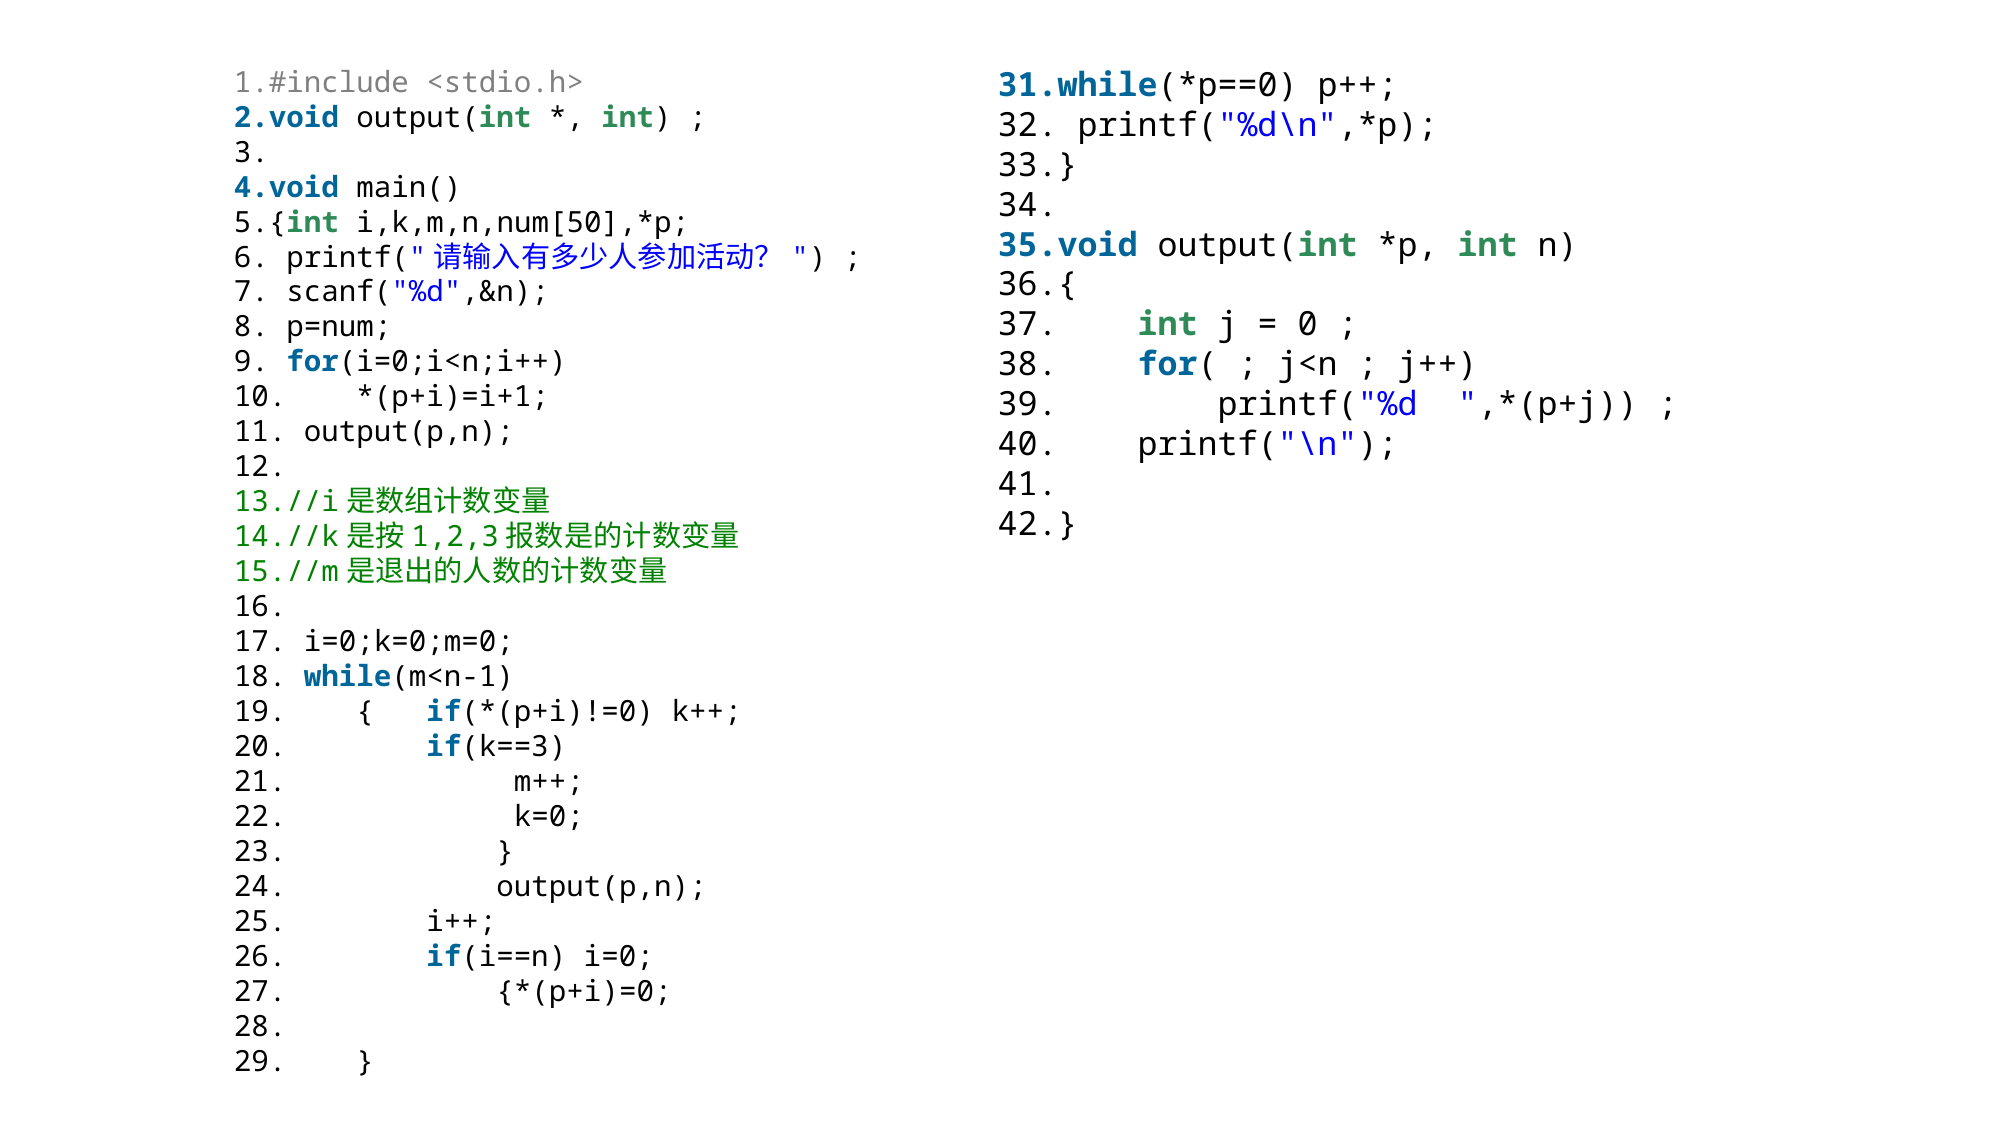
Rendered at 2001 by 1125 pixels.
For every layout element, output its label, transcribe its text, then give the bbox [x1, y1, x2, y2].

text_box while(*p==0) p++; printf("%d\n",*p); } void output(int *p, int n) { int j = 0 ; for( ; j<n ; j++) printf("%d ",*(p+j)) ; printf("\n"); } [983, 55, 1827, 550]
text_box #include <stdio.h> void output(int *, int) ; void main() {int i,k,m,n,num[50],*p; printf("请输入有多少人参加活动？") ; scanf("%d",&n); p=num; for(i=0;i<n;i++) *(p+i)=i+1; output(p,n); //i是数组计数变量 //k是按1,2,3报数是的计数变量 //m是退出的人数的计数变量 i=0;k=0;m=0; while(m<n-1) { if(*(p+i)!=0) k++; if(k==3) m++; k=0; } output(p,n); i++; if(i==n) i=0; {*(p+i)=0; } [219, 55, 1220, 1085]
